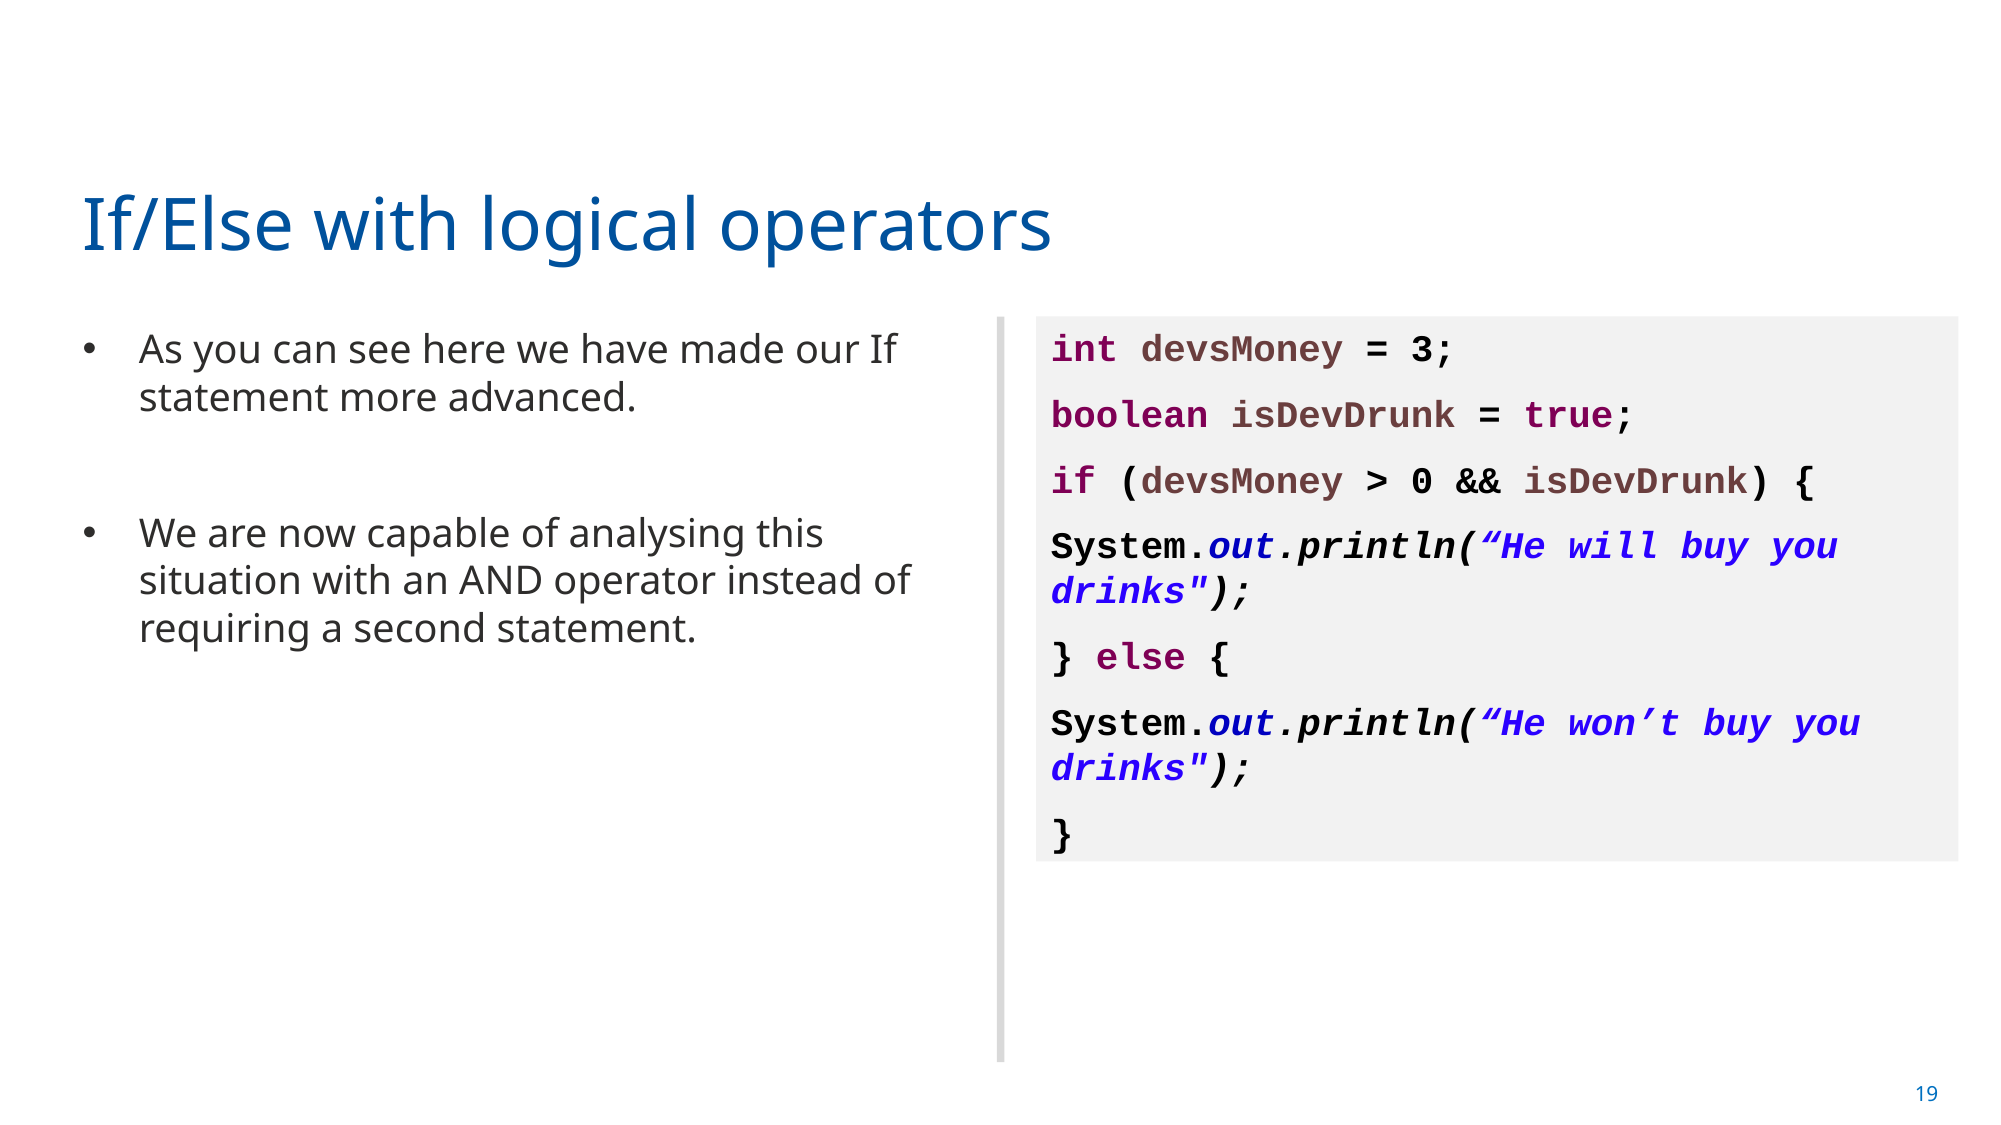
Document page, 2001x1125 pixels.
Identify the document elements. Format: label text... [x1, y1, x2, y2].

text_box int devsMoney = 3; boolean isDevDrunk = true; if (devsMoney > 0 && isDevDrunk) { System.out.println(“He will buy you drinks"); } else { System.out.println(“He won’t buy you drinks"); } [1036, 316, 1959, 862]
text_box If/Else with logical operators [67, 170, 1565, 273]
text_box As you can see here we have made our If statement more advanced. We are now capable of analysing this situation with an AND operator instead of requiring a second statement. [67, 316, 984, 1063]
